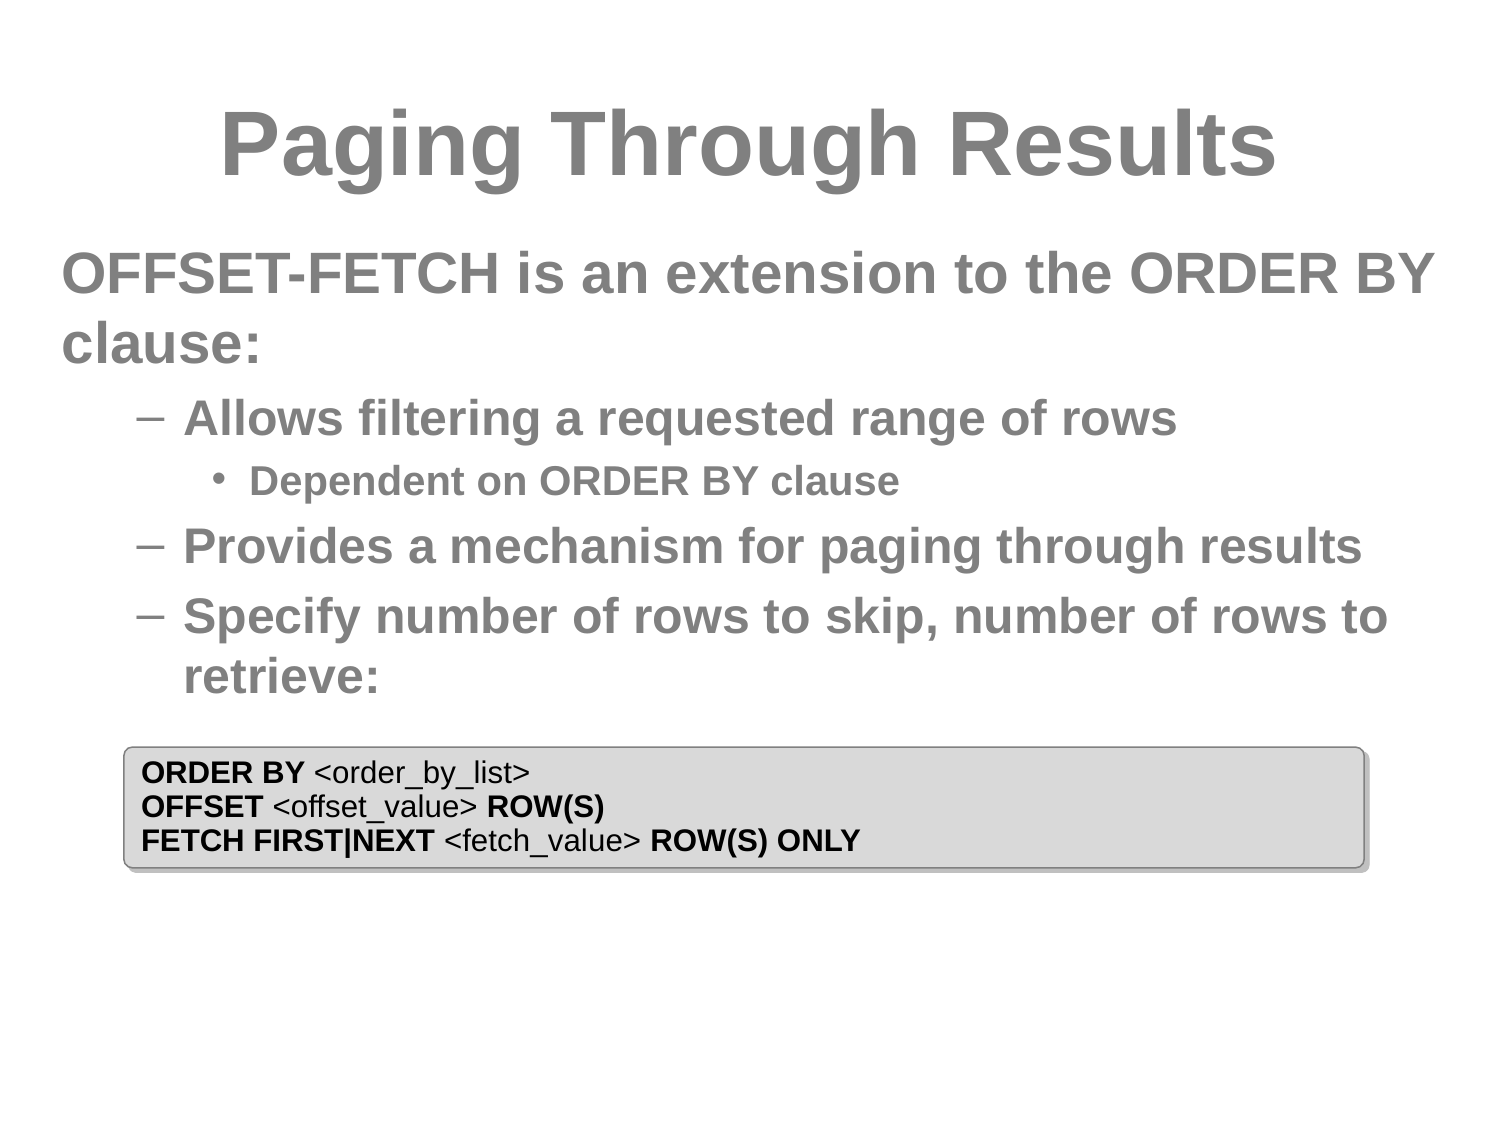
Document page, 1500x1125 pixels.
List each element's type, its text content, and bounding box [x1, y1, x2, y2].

text_box ORDER BY <order_by_list> OFFSET <offset_value> ROW(S) FETCH FIRST|NEXT <fetch_value> ROW(S) ONLY [123, 747, 1365, 868]
list OFFSET-FETCH is an extension to the ORDER BY clause: Allows filtering a requested range of rows Dependent on ORDER BY clause Provides a mechanism for paging through results Specify number of rows to skip, number of rows to retrieve: [46, 227, 1465, 752]
title Paging Through Results [75, 45, 1425, 227]
